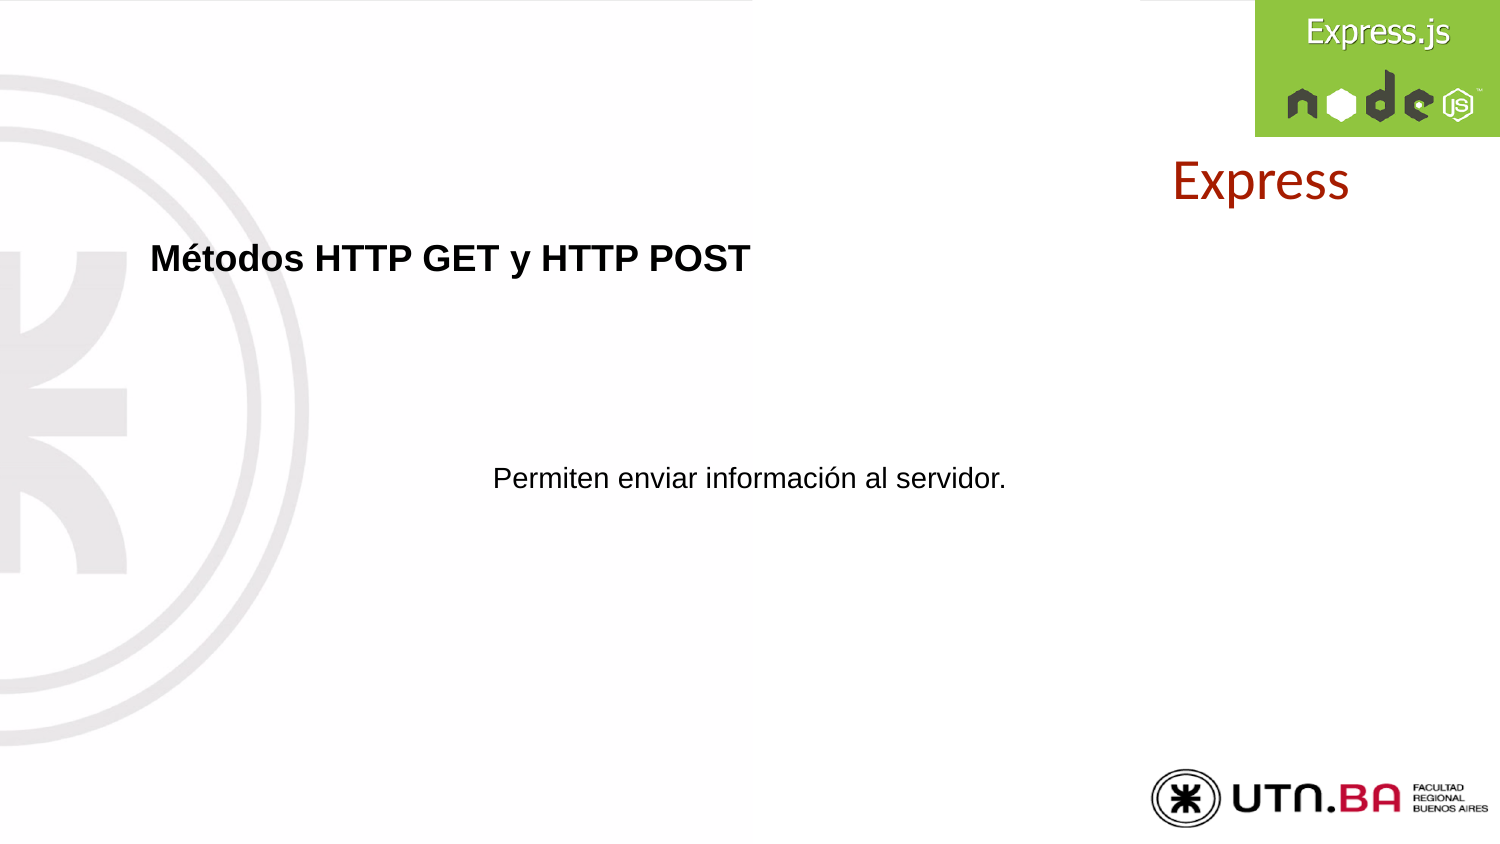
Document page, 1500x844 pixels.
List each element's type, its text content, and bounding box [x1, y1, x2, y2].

text_box Permiten enviar información al servidor. [134, 434, 1366, 506]
text_box Métodos HTTP GET y HTTP POST [135, 221, 1056, 293]
picture [0, 0, 1500, 844]
title Express [134, 126, 1366, 222]
